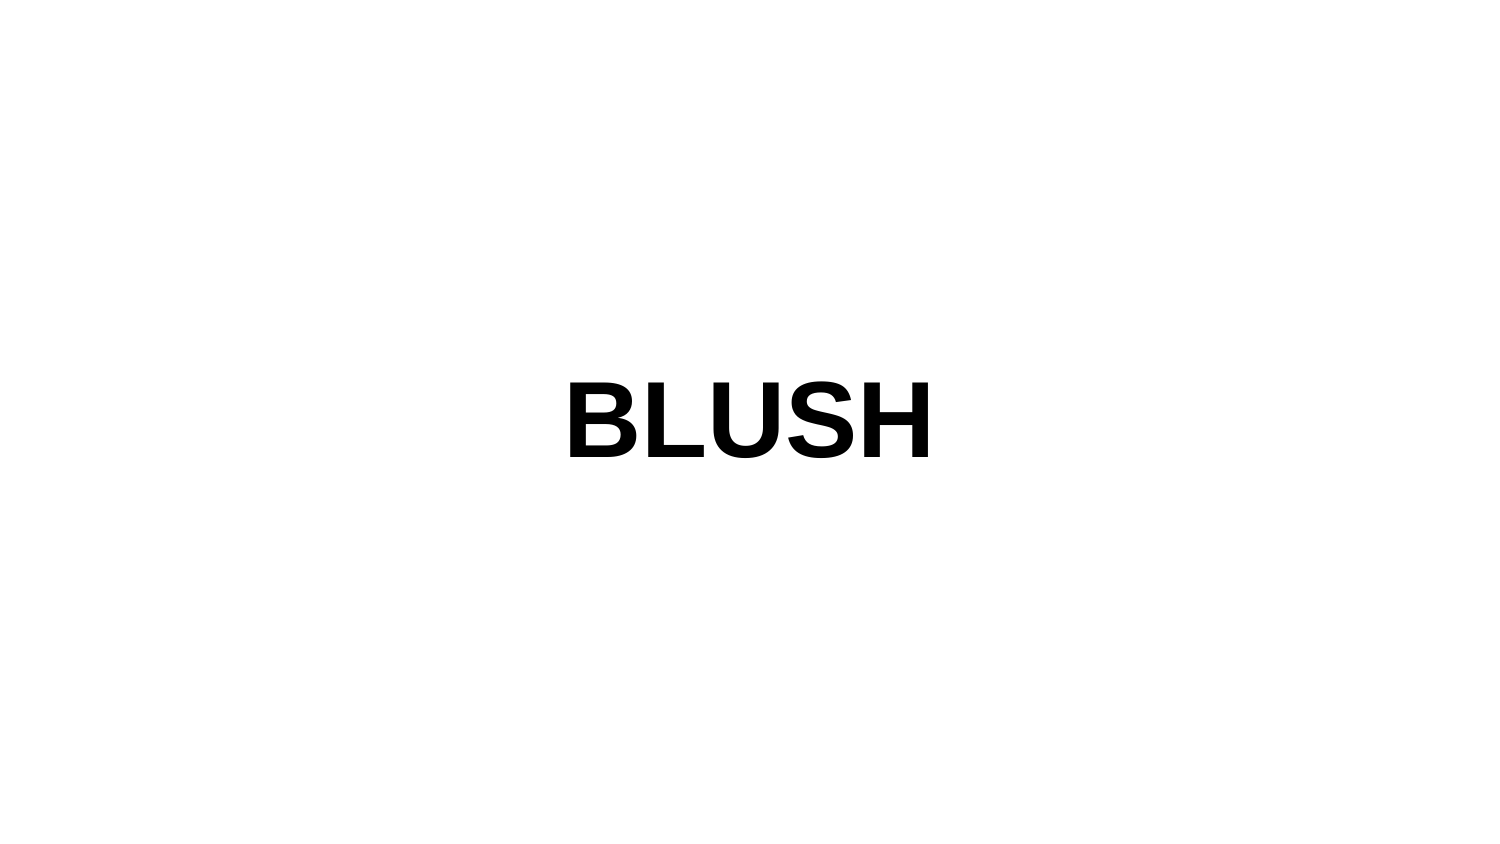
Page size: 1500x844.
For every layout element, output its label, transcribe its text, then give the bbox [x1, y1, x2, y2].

title BLUSH [51, 350, 1449, 494]
